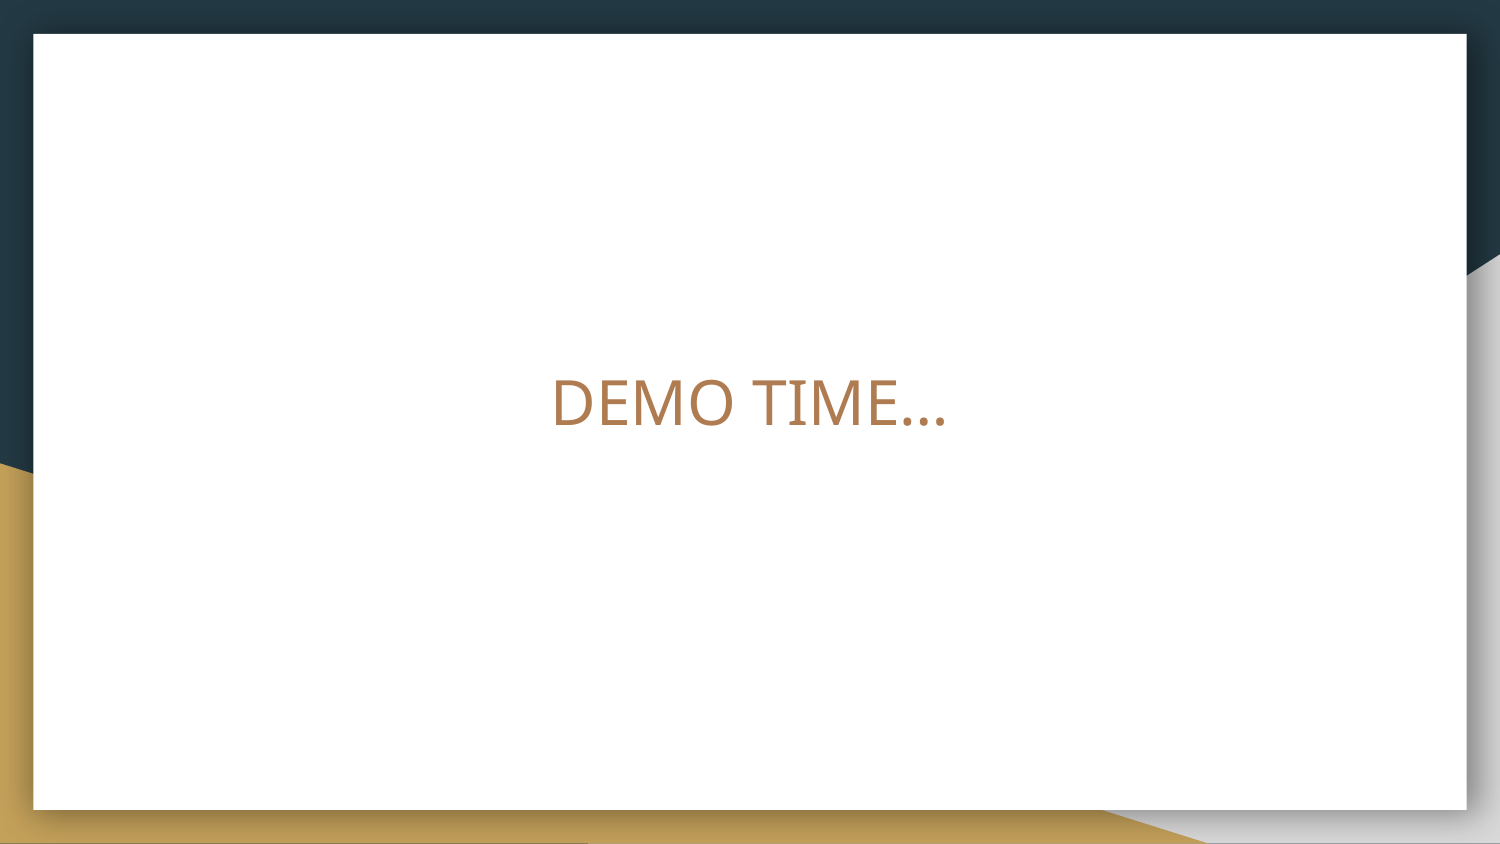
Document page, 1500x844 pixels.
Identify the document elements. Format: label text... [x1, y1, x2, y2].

title DEMO TIME… [375, 347, 1125, 459]
